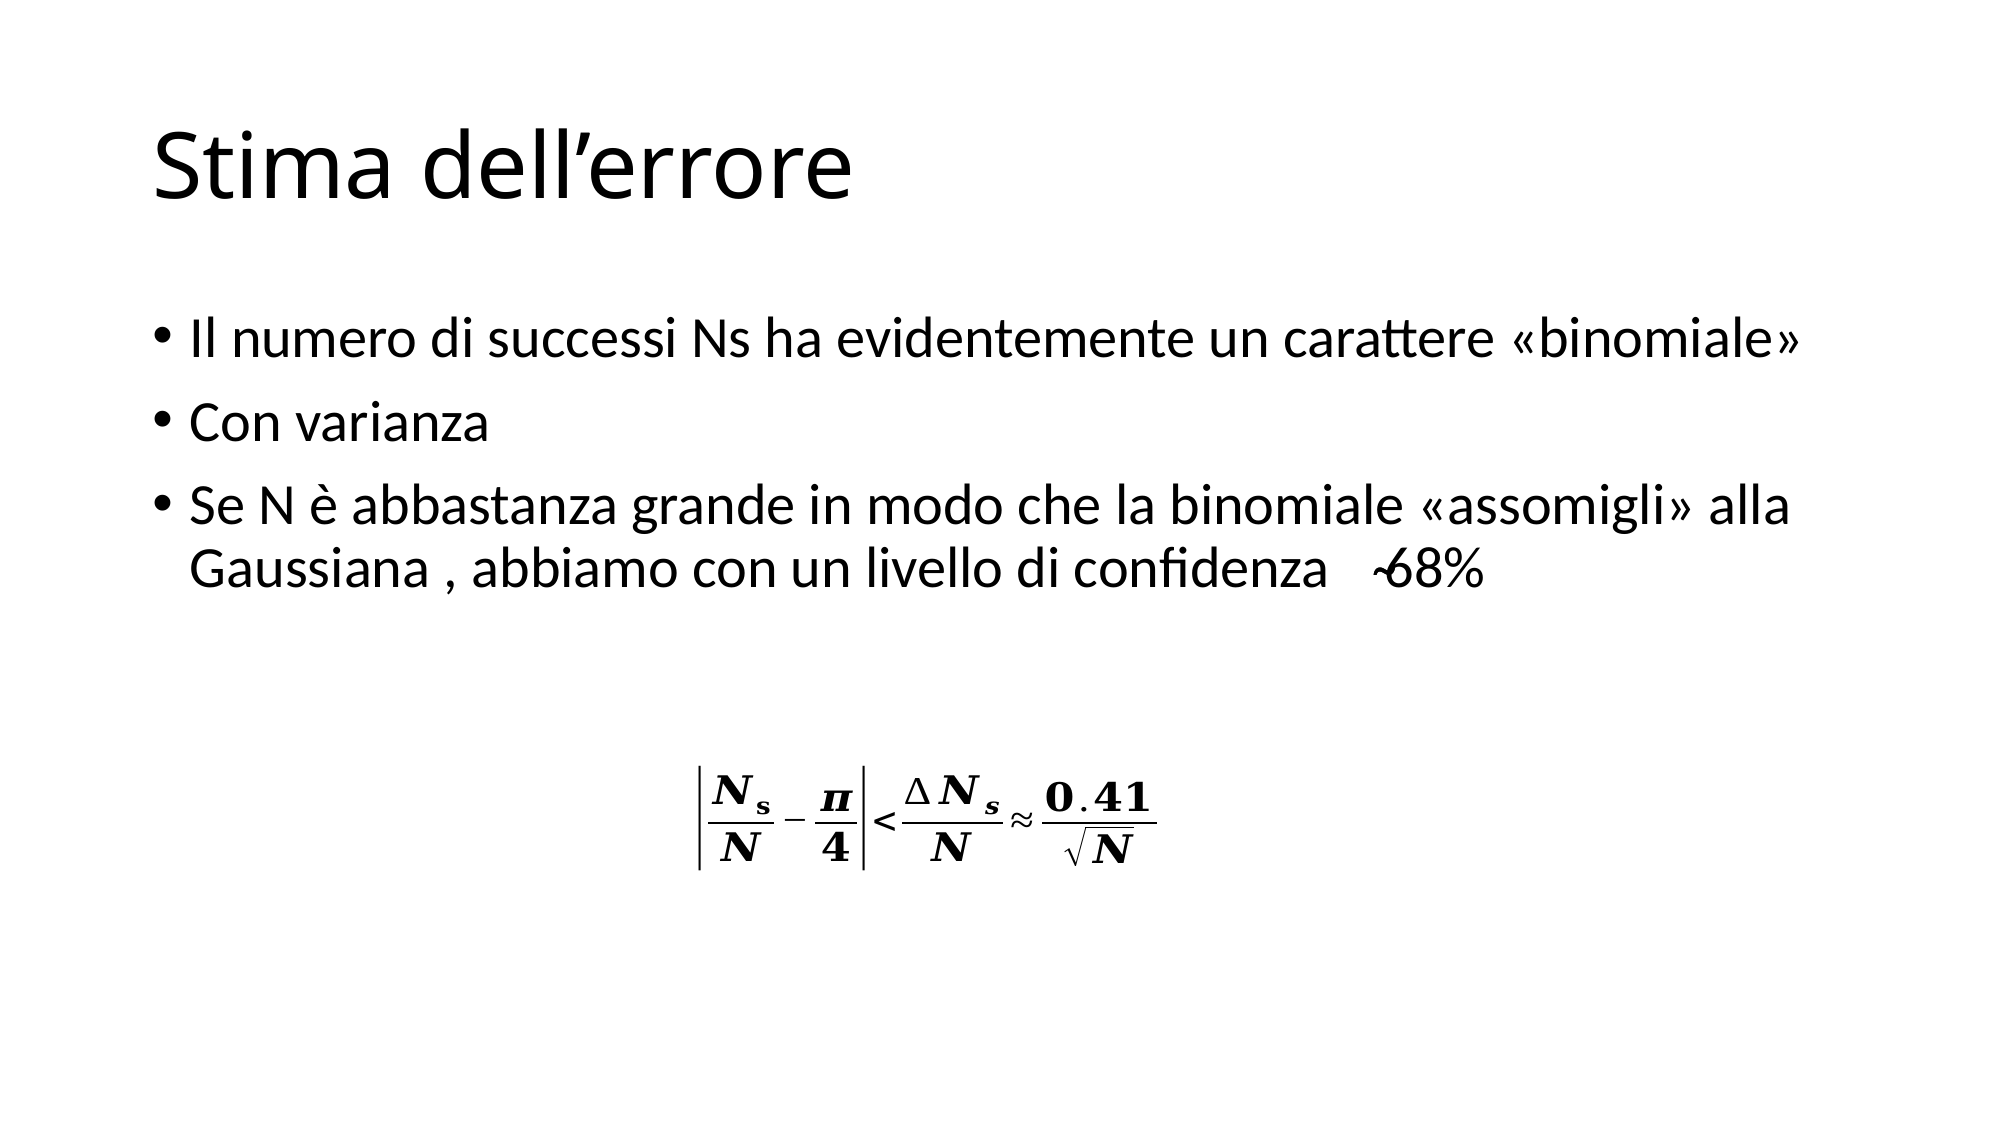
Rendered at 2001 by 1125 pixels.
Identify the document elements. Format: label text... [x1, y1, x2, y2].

title Stima dell’errore [137, 59, 1863, 278]
